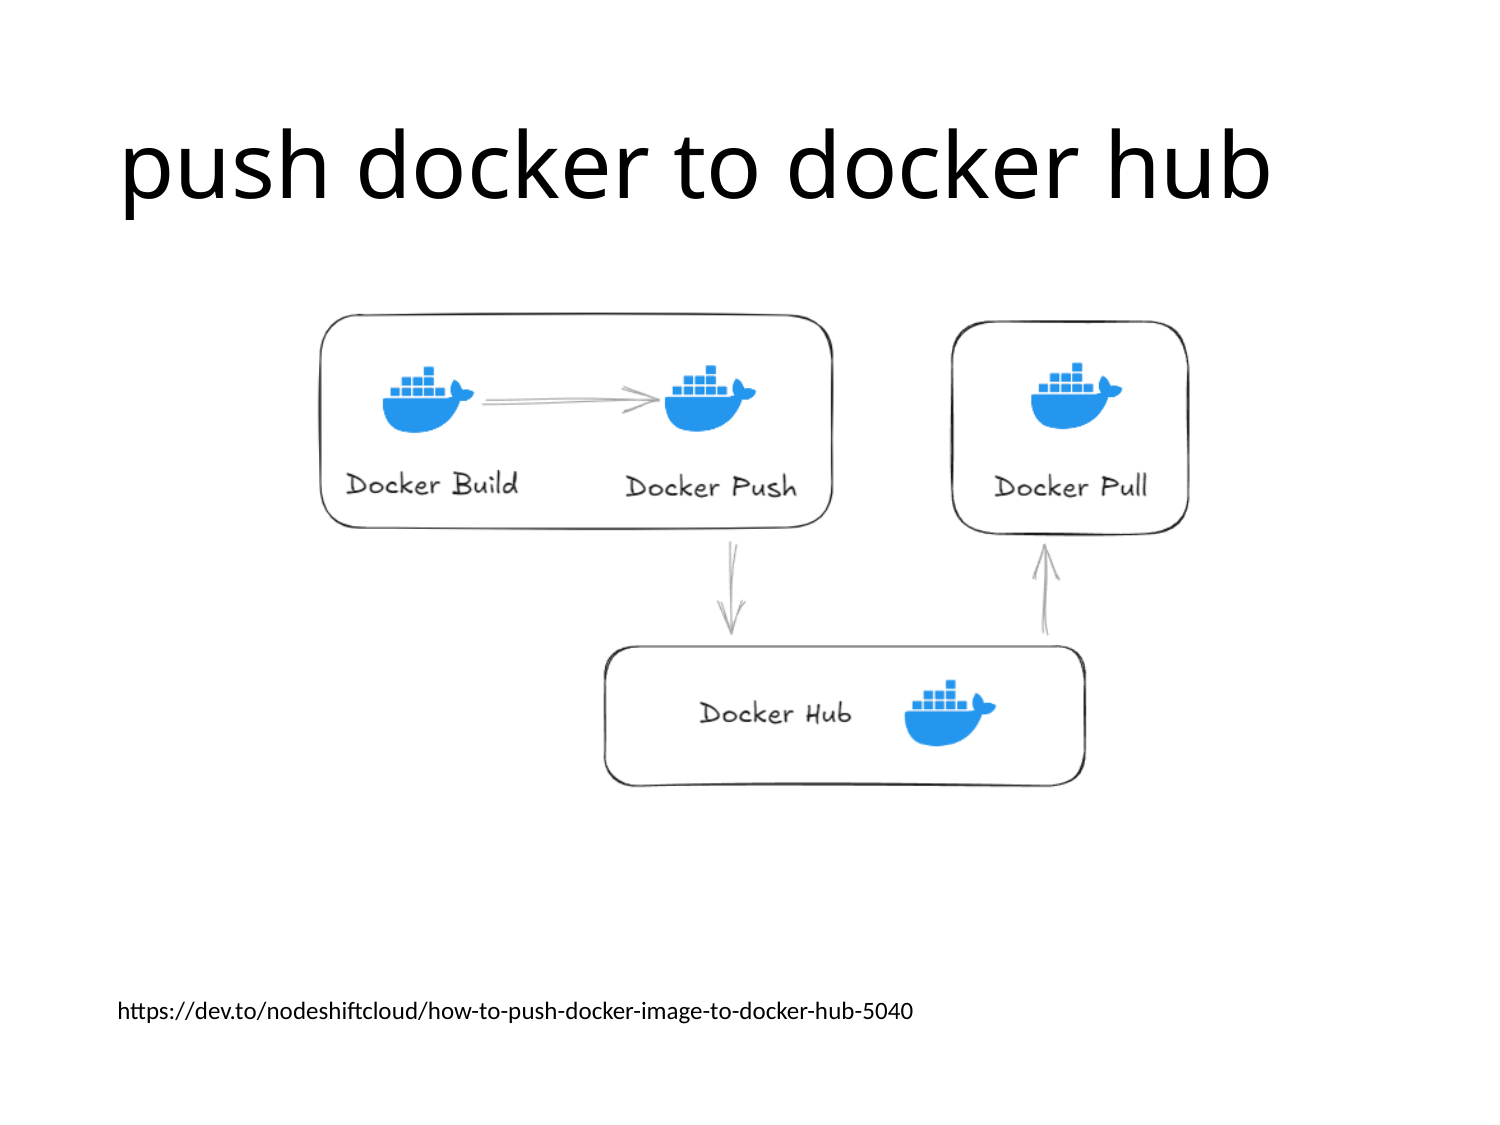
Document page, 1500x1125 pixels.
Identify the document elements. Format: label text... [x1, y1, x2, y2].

title push docker to docker hub [103, 59, 1397, 278]
text_box https://dev.to/nodeshiftcloud/how-to-push-docker-image-to-docker-hub-5040 [102, 987, 1397, 1033]
picture [280, 277, 1219, 818]
